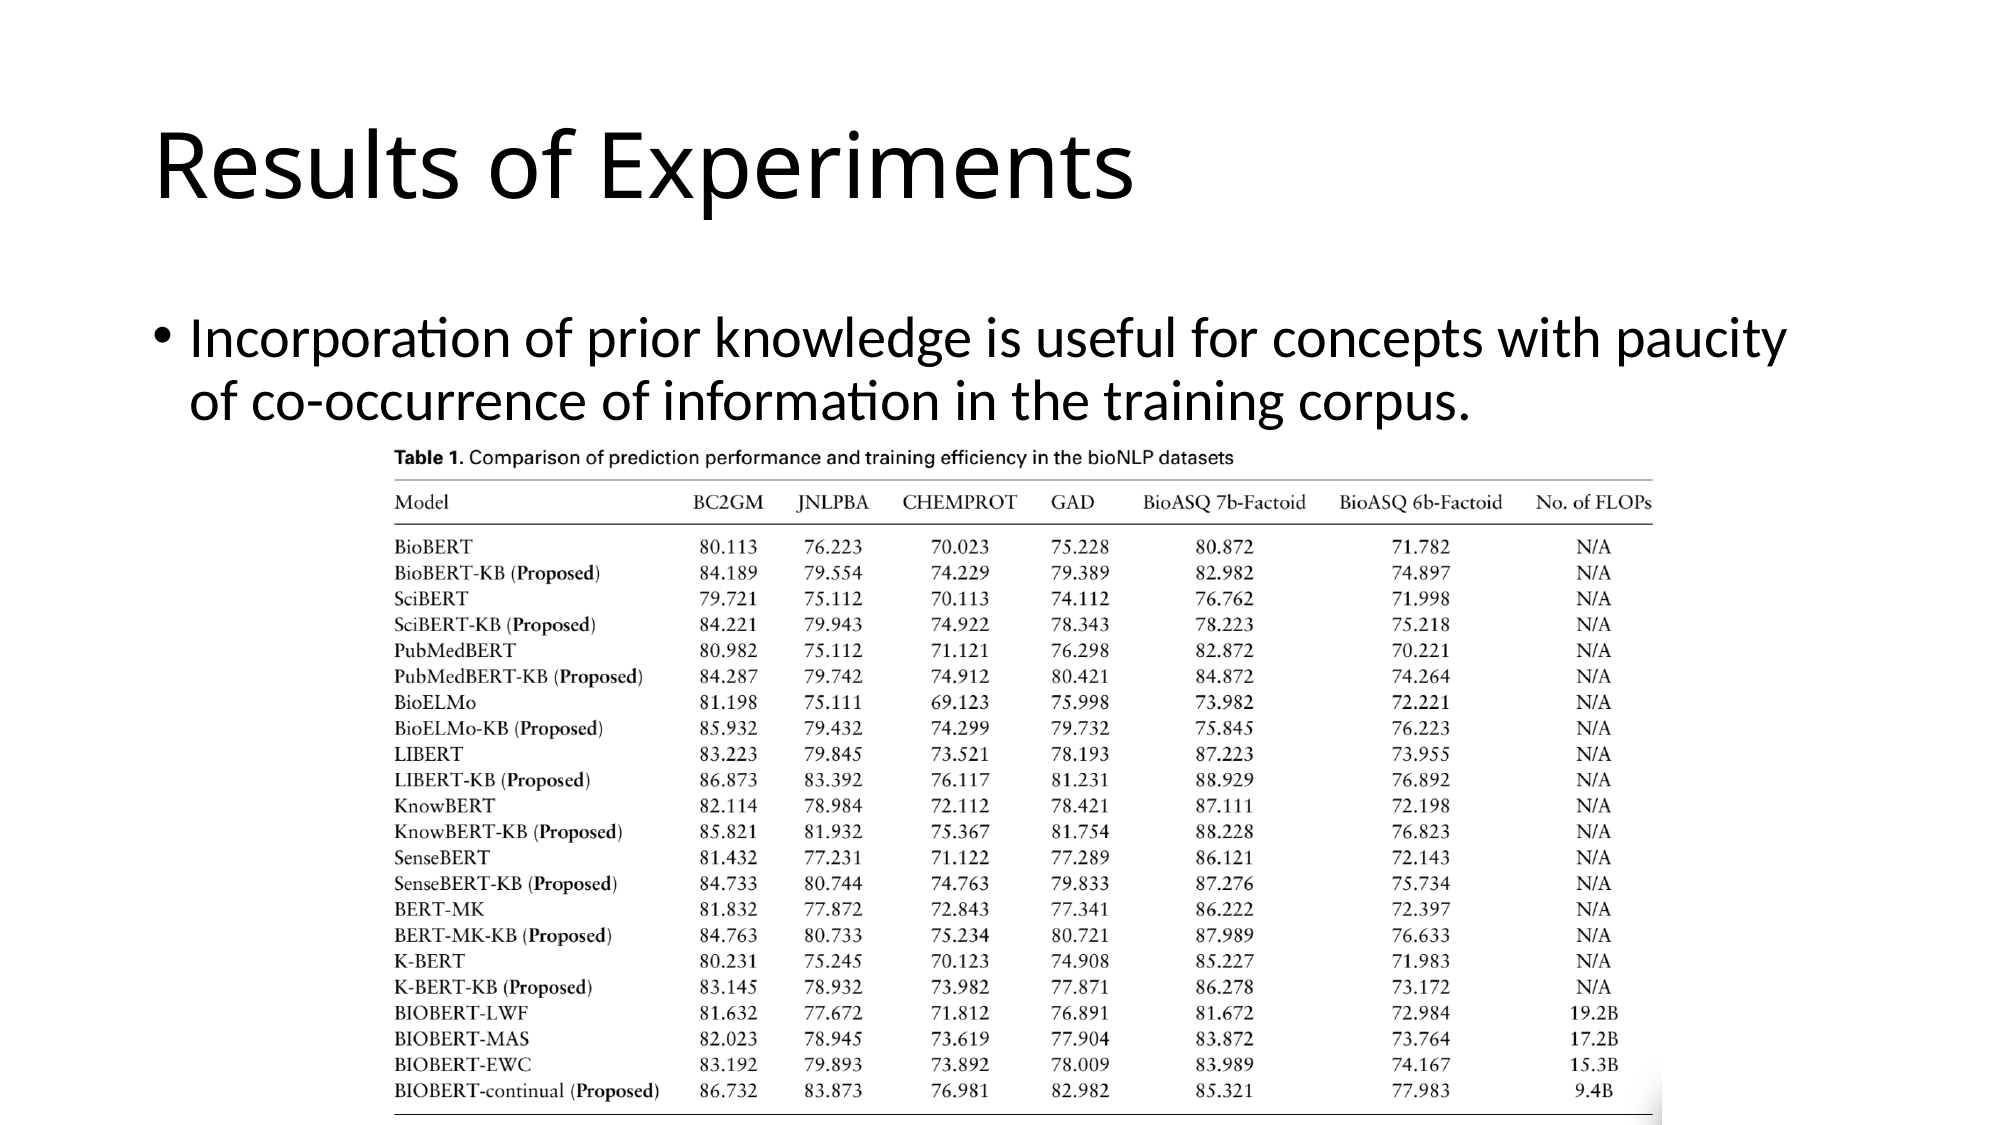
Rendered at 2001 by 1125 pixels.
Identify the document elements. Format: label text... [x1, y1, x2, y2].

picture [386, 434, 1662, 1125]
list Incorporation of prior knowledge is useful for concepts with paucity of co-occurrence of information in the training corpus. [137, 299, 1863, 1014]
title Results of Experiments [137, 59, 1863, 278]
